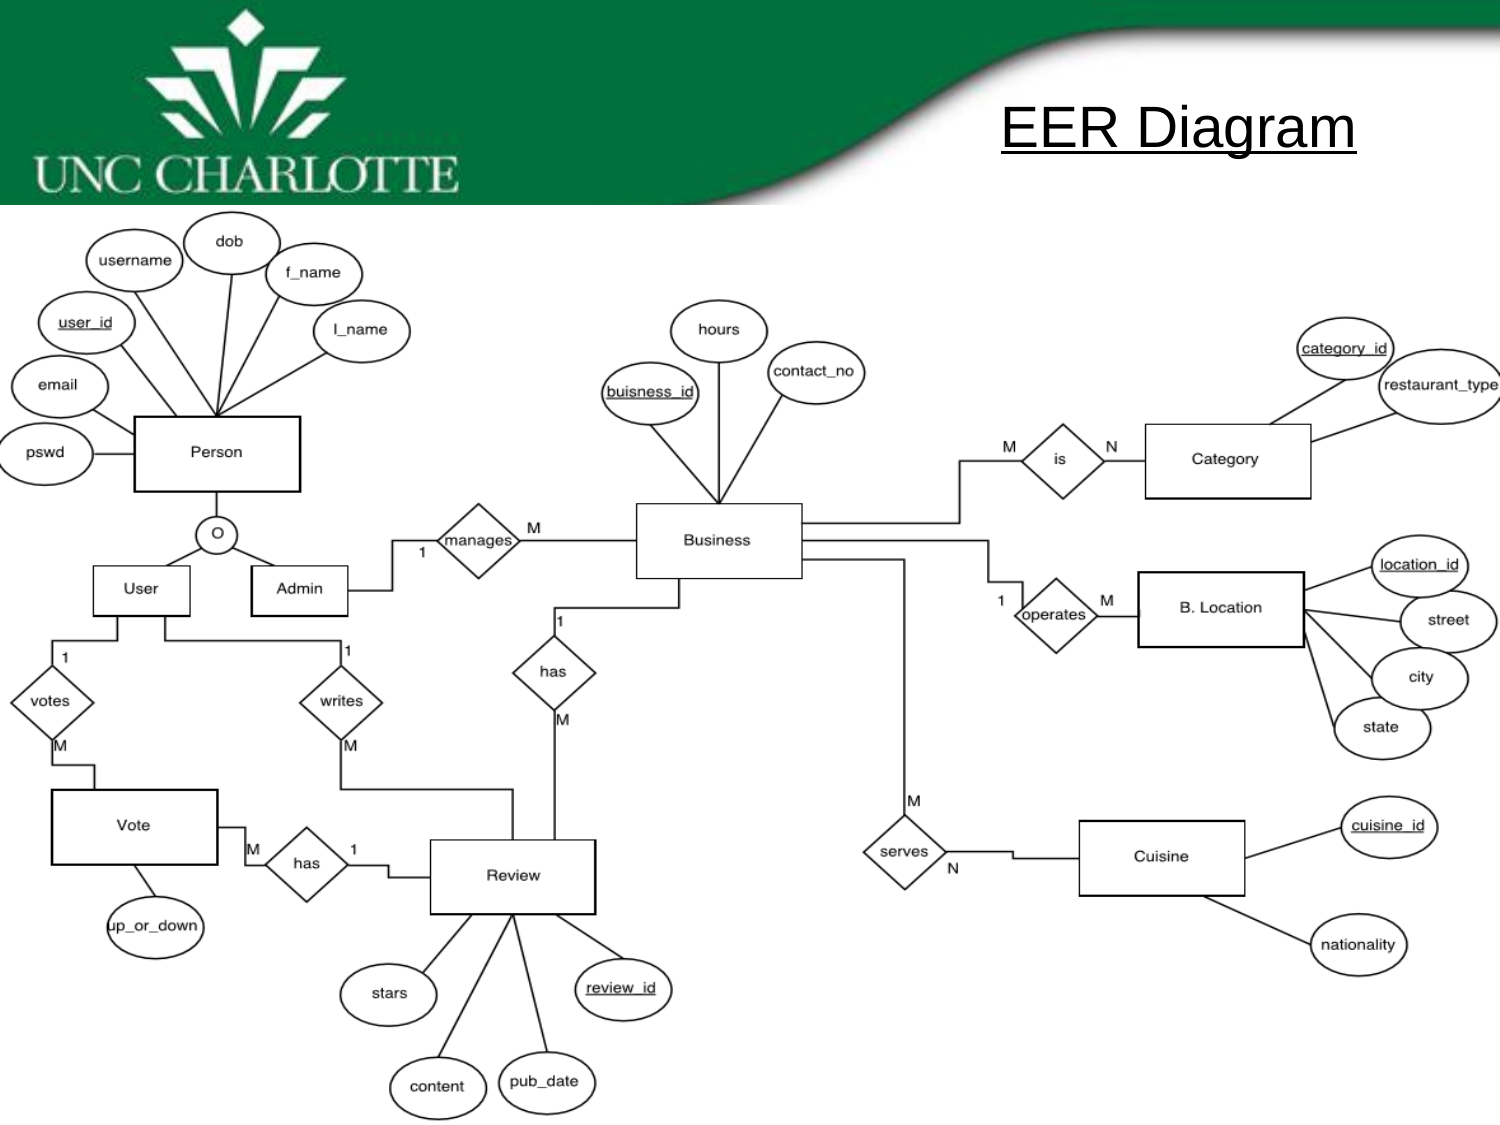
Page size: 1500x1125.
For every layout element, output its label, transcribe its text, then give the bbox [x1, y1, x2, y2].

text_box EER Diagram [985, 73, 1435, 195]
picture [0, 0, 1500, 1125]
